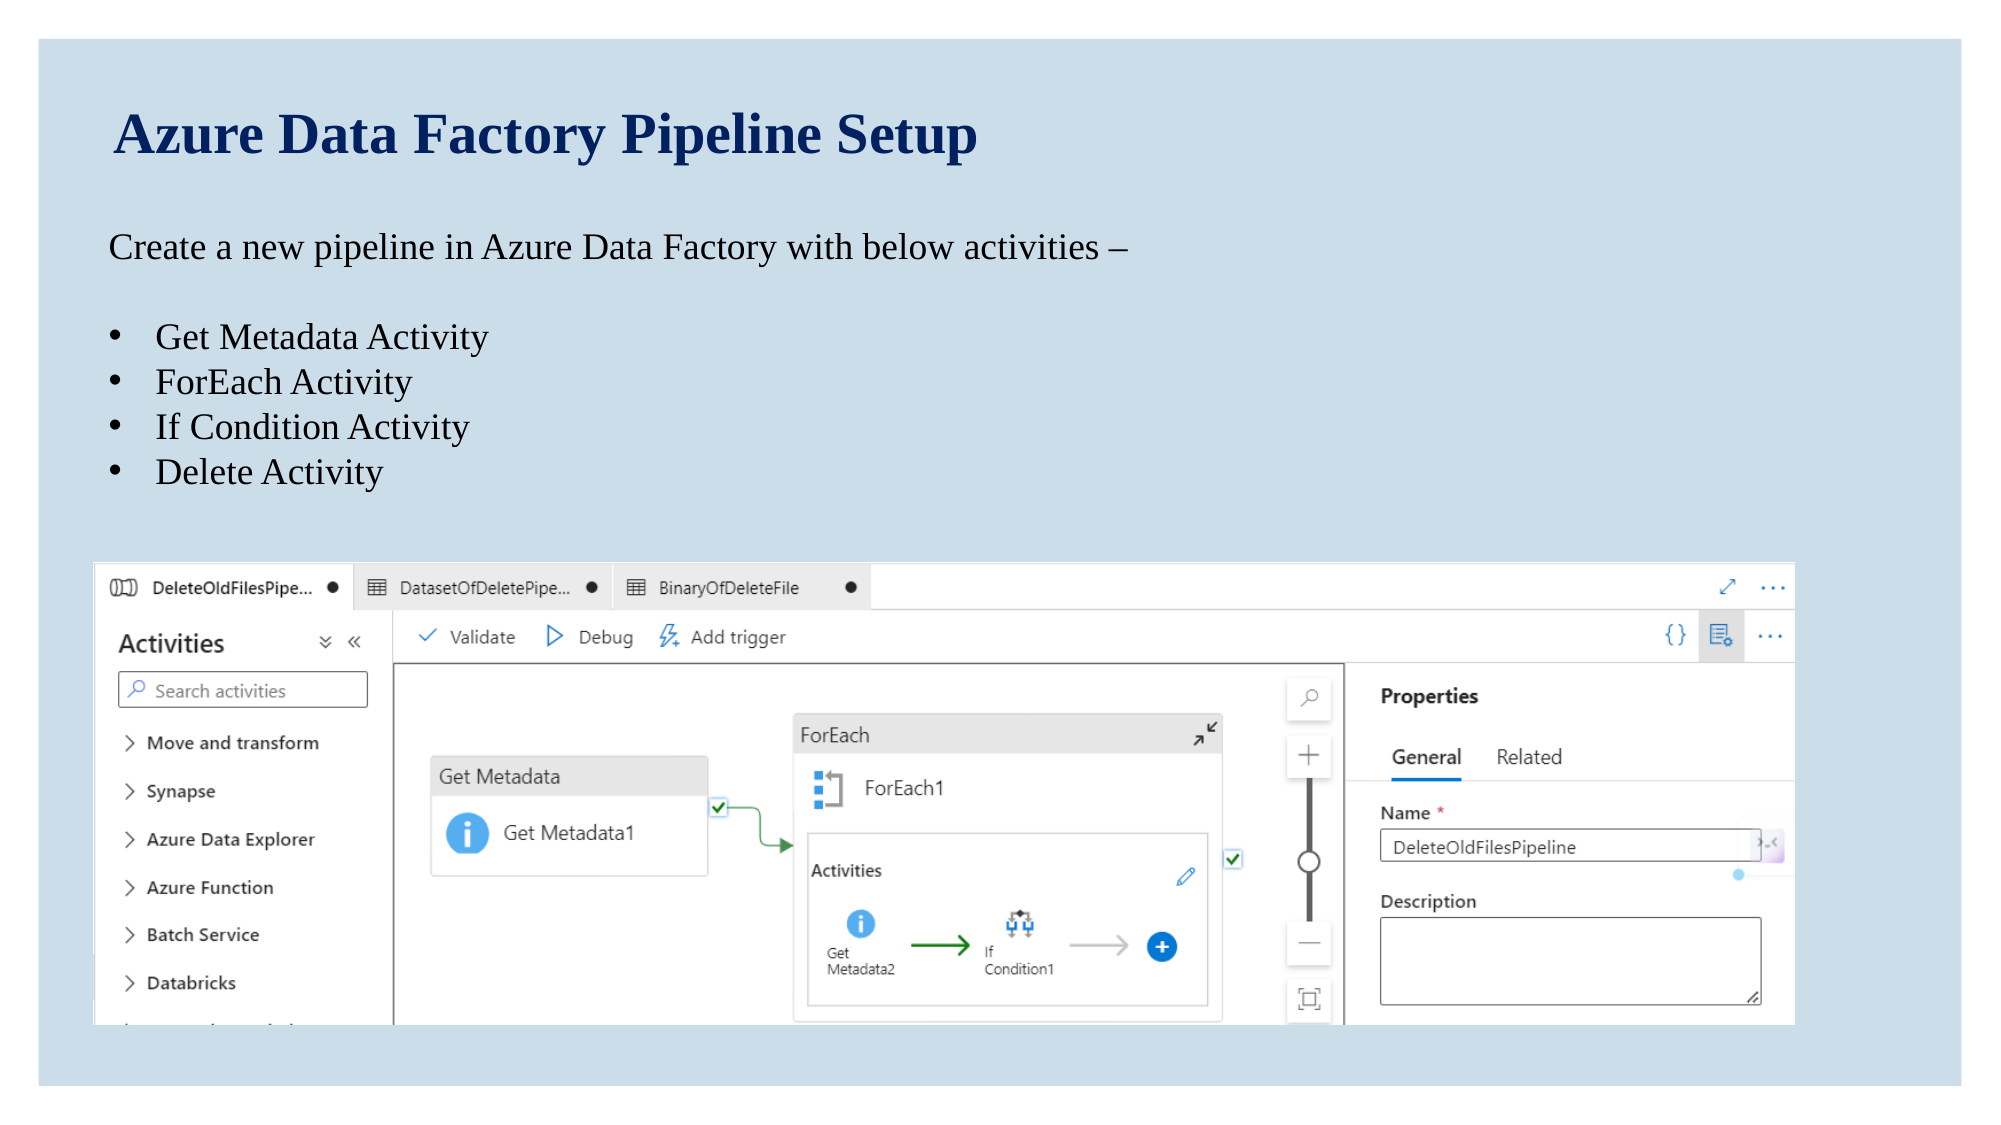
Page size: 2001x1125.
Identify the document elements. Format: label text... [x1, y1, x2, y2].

text_box Azure Data Factory Pipeline Setup [98, 88, 995, 173]
text_box Create a new pipeline in Azure Data Factory with below activities – Get Metadata Activity ForEach Activity If Condition Activity Delete Activity [93, 214, 1385, 500]
picture [93, 562, 1795, 1025]
